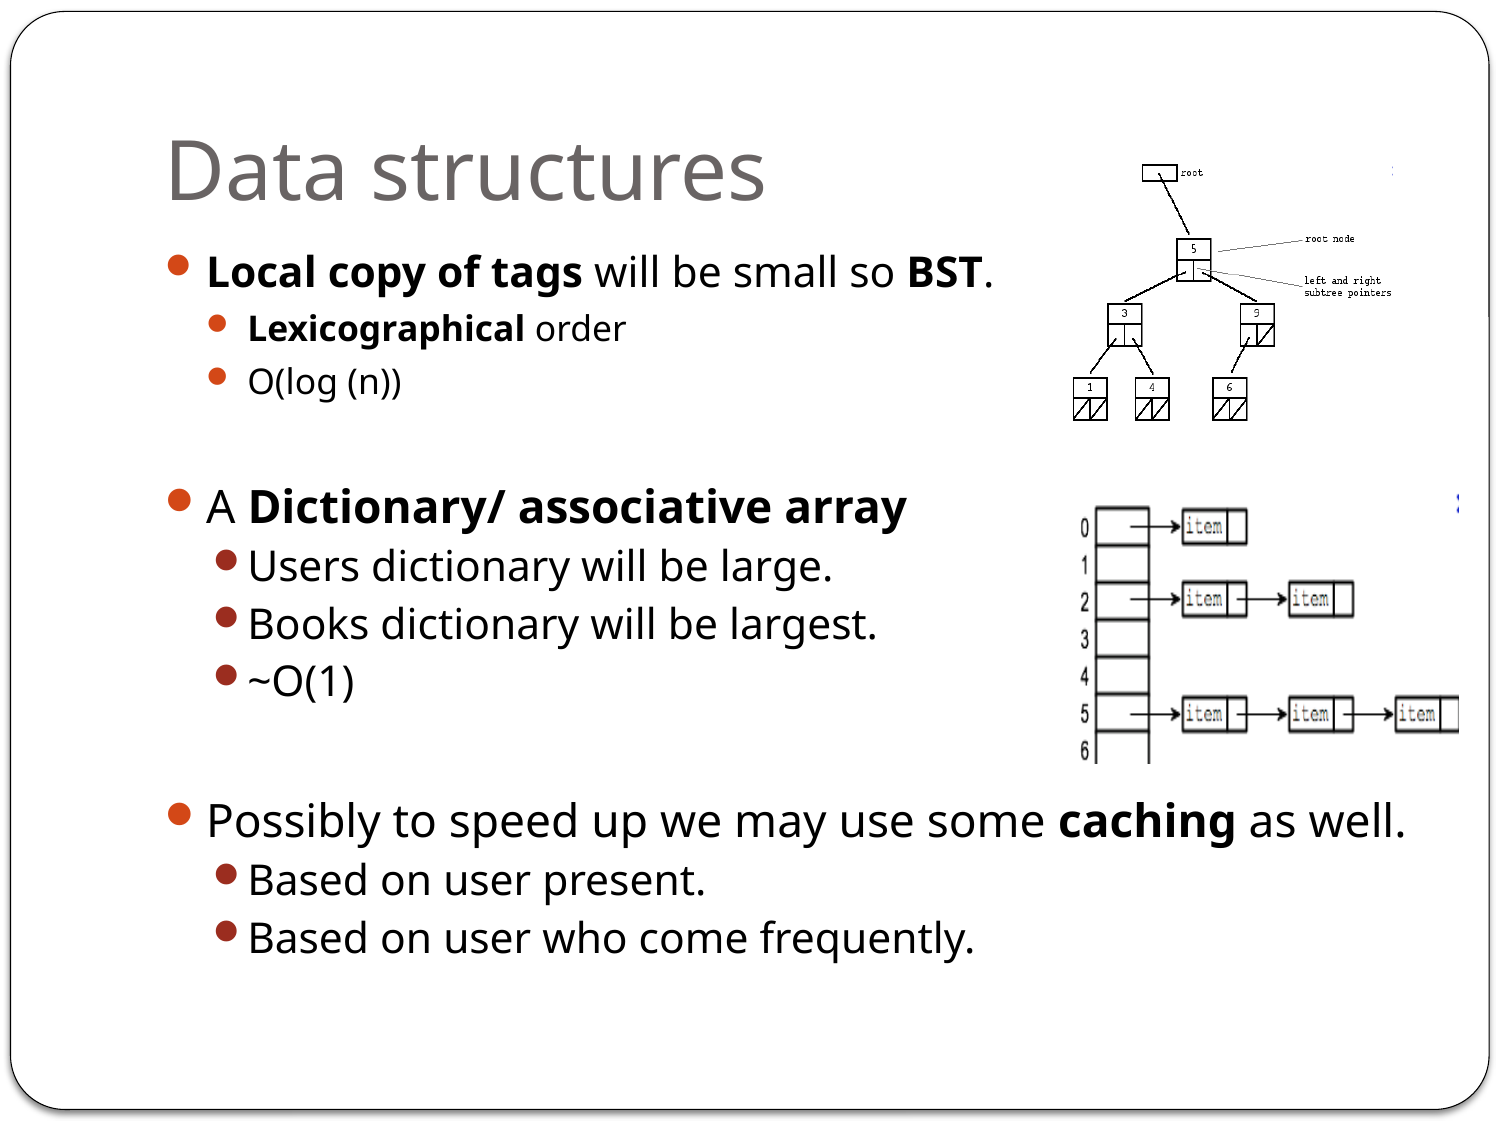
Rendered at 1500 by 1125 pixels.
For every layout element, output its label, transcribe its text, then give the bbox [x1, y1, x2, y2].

picture [1066, 160, 1393, 427]
picture [1066, 491, 1459, 764]
list Local copy of tags will be small so BST. Lexicographical order O(log (n)) A Dictionary/ associative array Users dictionary will be large. Books dictionary will be largest. ~O(1) Possibly to speed up we may use some caching as well. Based on user present. Based on user who come frequently. [150, 237, 1425, 988]
title Data structures [150, 45, 1425, 233]
